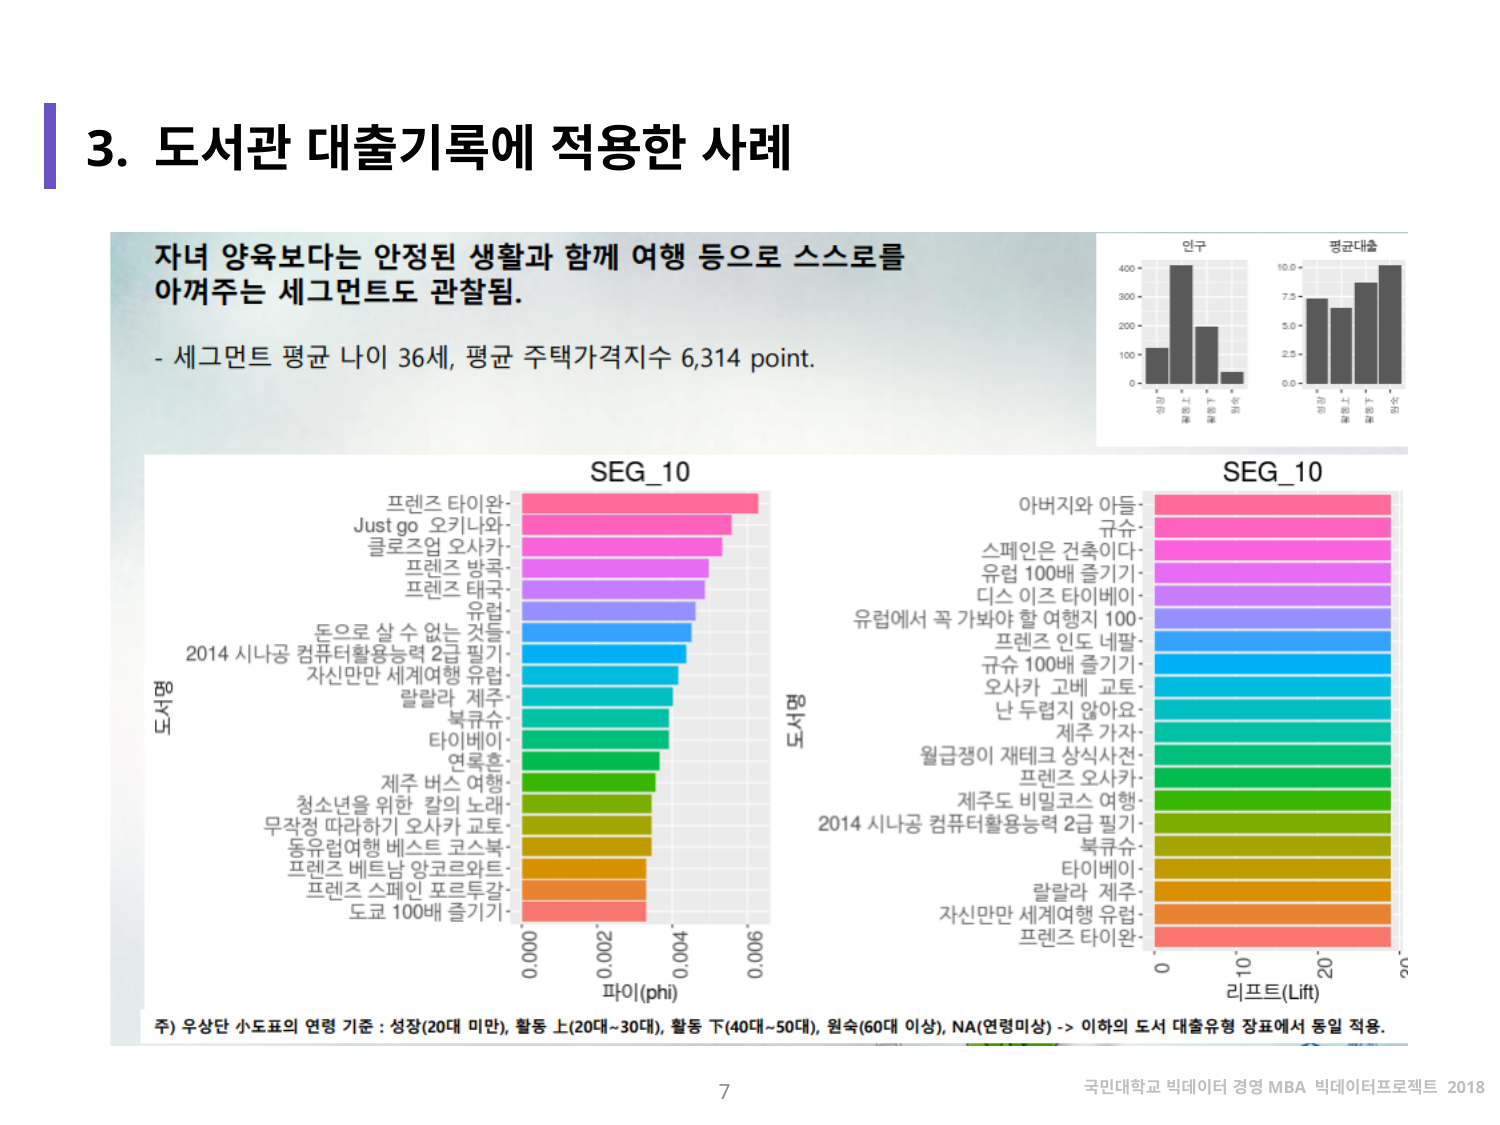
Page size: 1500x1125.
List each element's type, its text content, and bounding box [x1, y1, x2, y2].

picture [110, 232, 1408, 1046]
slide_number 7 [555, 1062, 894, 1123]
text_box 3. 도서관 대출기록에 적용한 사례 [71, 116, 1389, 176]
